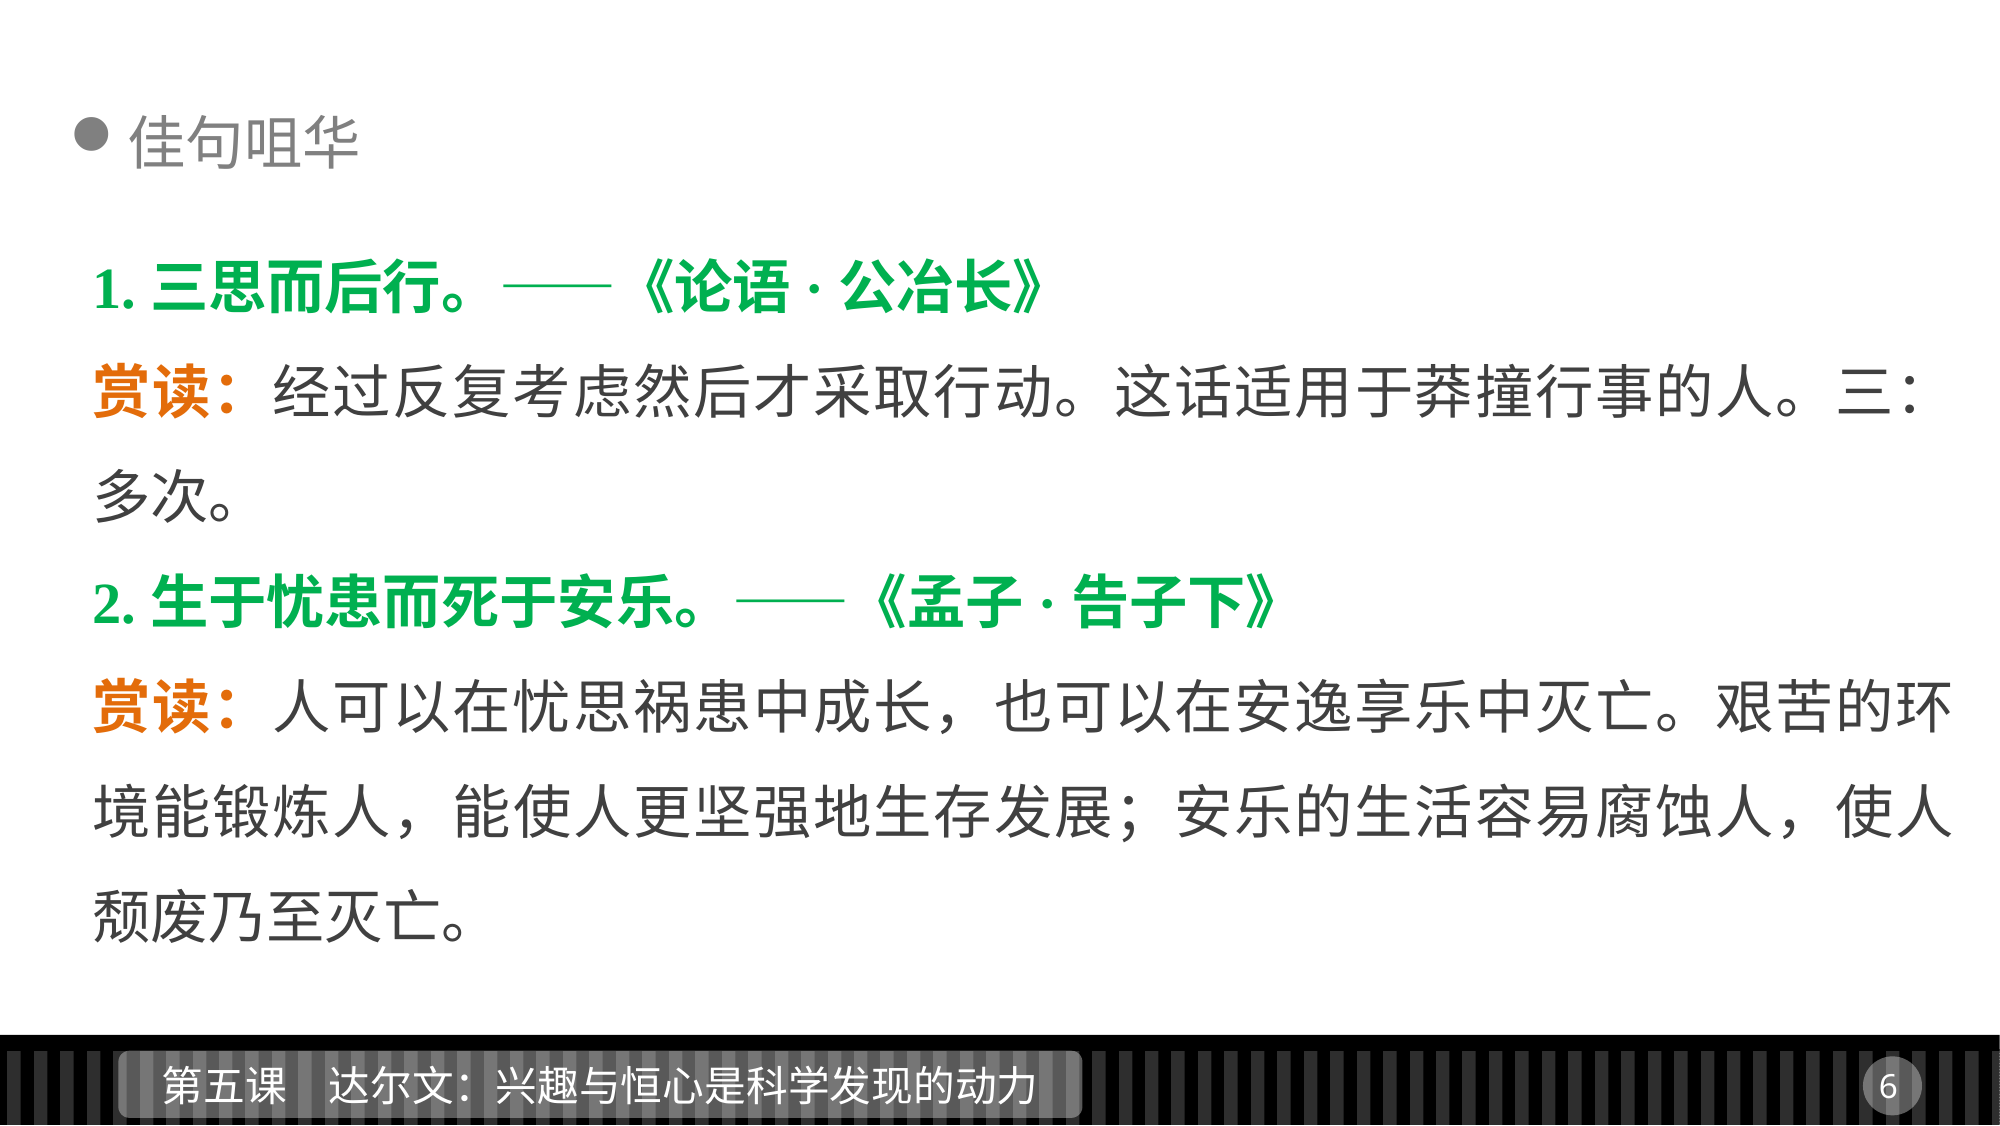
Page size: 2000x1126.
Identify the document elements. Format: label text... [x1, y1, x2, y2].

text_box 佳句咀华 [54, 77, 460, 184]
text_box 1.三思而后行。——《论语·公冶长》 赏读：经过反复考虑然后才采取行动。这话适用于莽撞行事的人。三：多次。 2.生于忧患而死于安乐。——《孟子·告子下》 赏读：人可以在忧思祸患中成长，也可以在安逸享乐中灭亡。艰苦的环境能锻炼人，能使人更坚强地生存发展；安乐的生活容易腐蚀人，使人颓废乃至灭亡。 [77, 207, 1969, 958]
